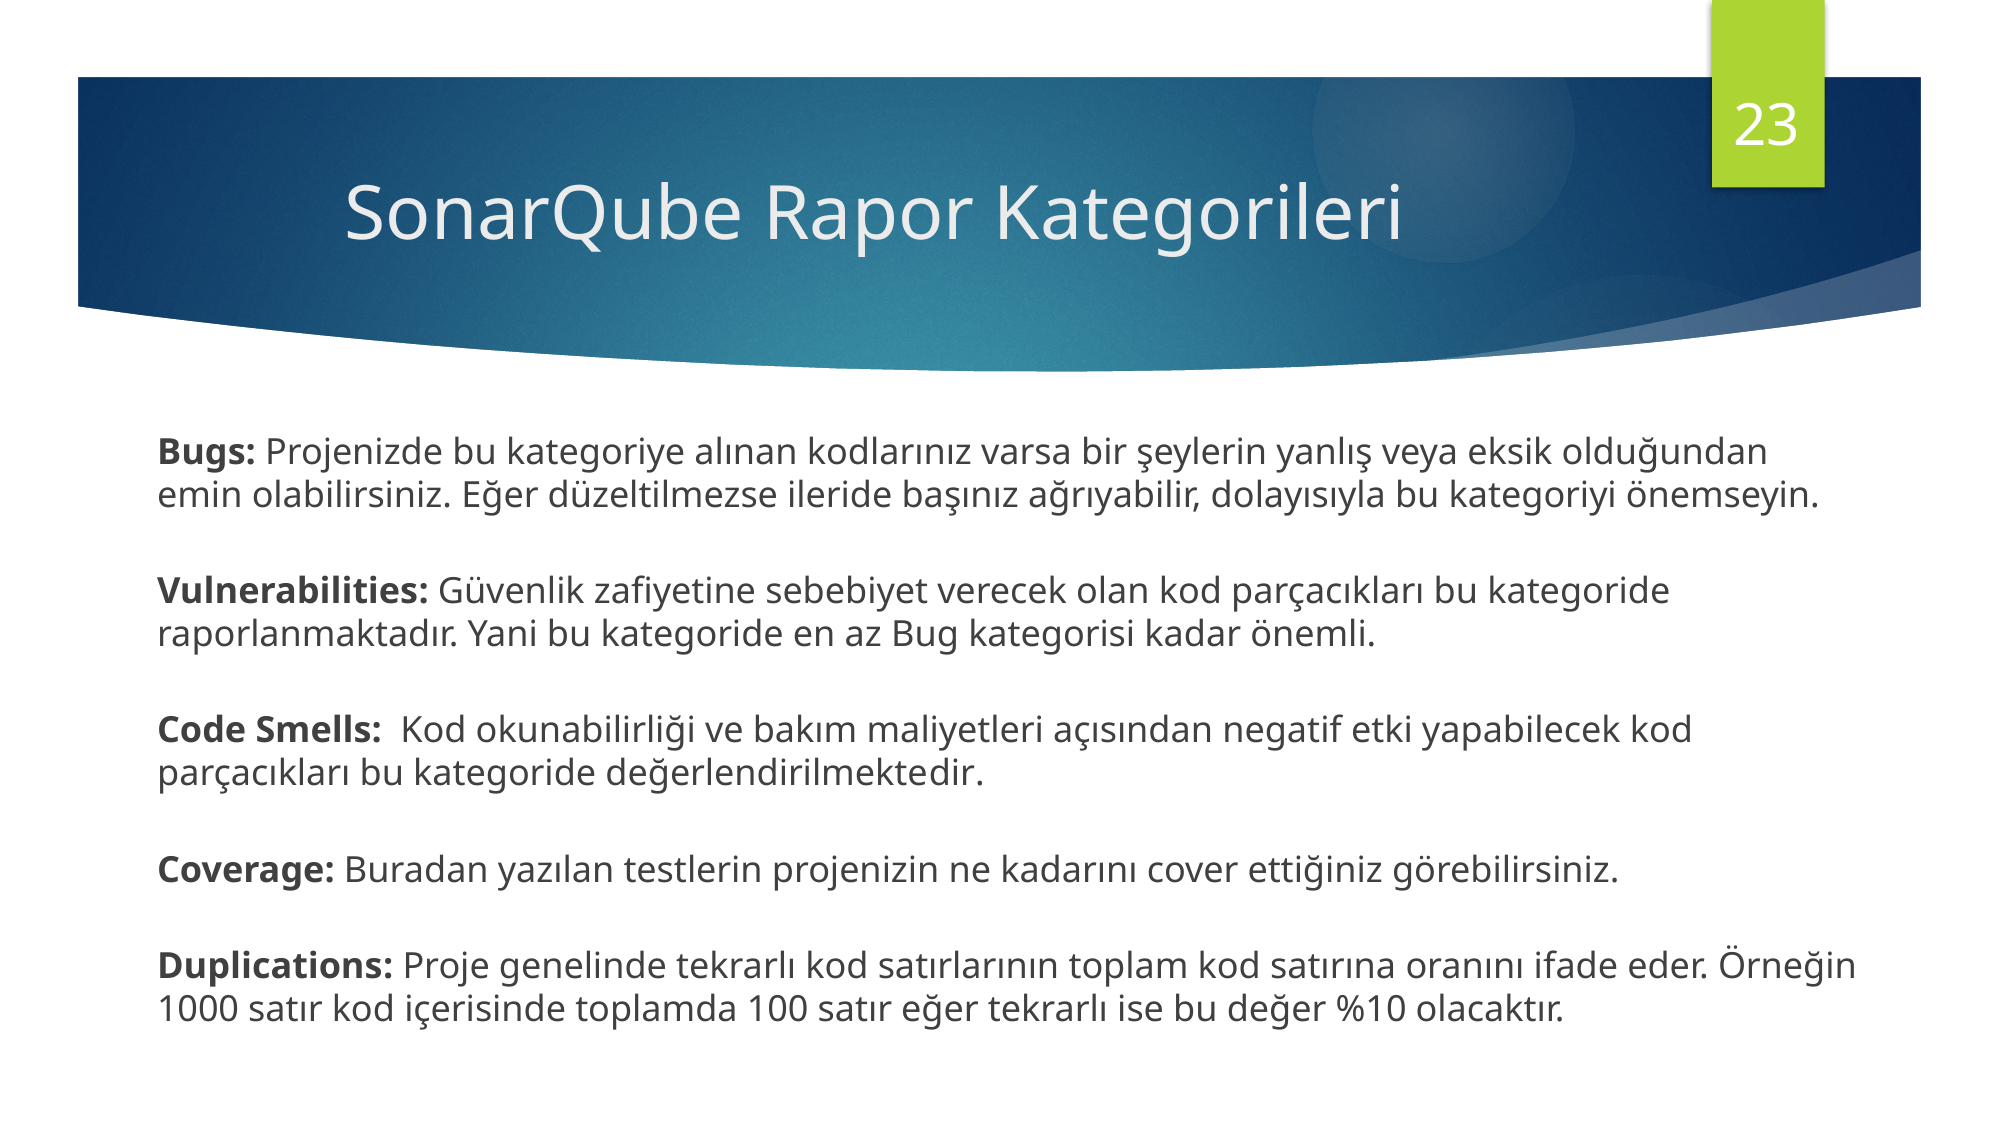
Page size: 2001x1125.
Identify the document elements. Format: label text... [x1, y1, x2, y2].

title SonarQube Rapor Kategorileri [329, 151, 1767, 268]
slide_number 23 [1698, 48, 1836, 175]
list Bugs: Projenizde bu kategoriye alınan kodlarınız varsa bir şeylerin yanlış veya eksik olduğundan emin olabilirsiniz. Eğer düzeltilmezse ileride başınız ağrıyabilir, dolayısıyla bu kategoriyi önemseyin. Vulnerabilities: Güvenlik zafiyetine sebebiyet verecek olan kod parçacıkları bu kategoride raporlanmaktadır. Yani bu kategoride en az Bug kategorisi kadar önemli. Code Smells: Kod okunabilirliği ve bakım maliyetleri açısından negatif etki yapabilecek kod parçacıkları bu kategoride değerlendirilmektedir. Coverage: Buradan yazılan testlerin projenizin ne kadarını cover ettiğiniz görebilirsiniz. Duplications: Proje genelinde tekrarlı kod satırlarının toplam kod satırına oranını ifade eder. Örneğin 1000 satır kod içerisinde toplamda 100 satır eğer tekrarlı ise bu değer %10 olacaktır. [142, 394, 1880, 1062]
